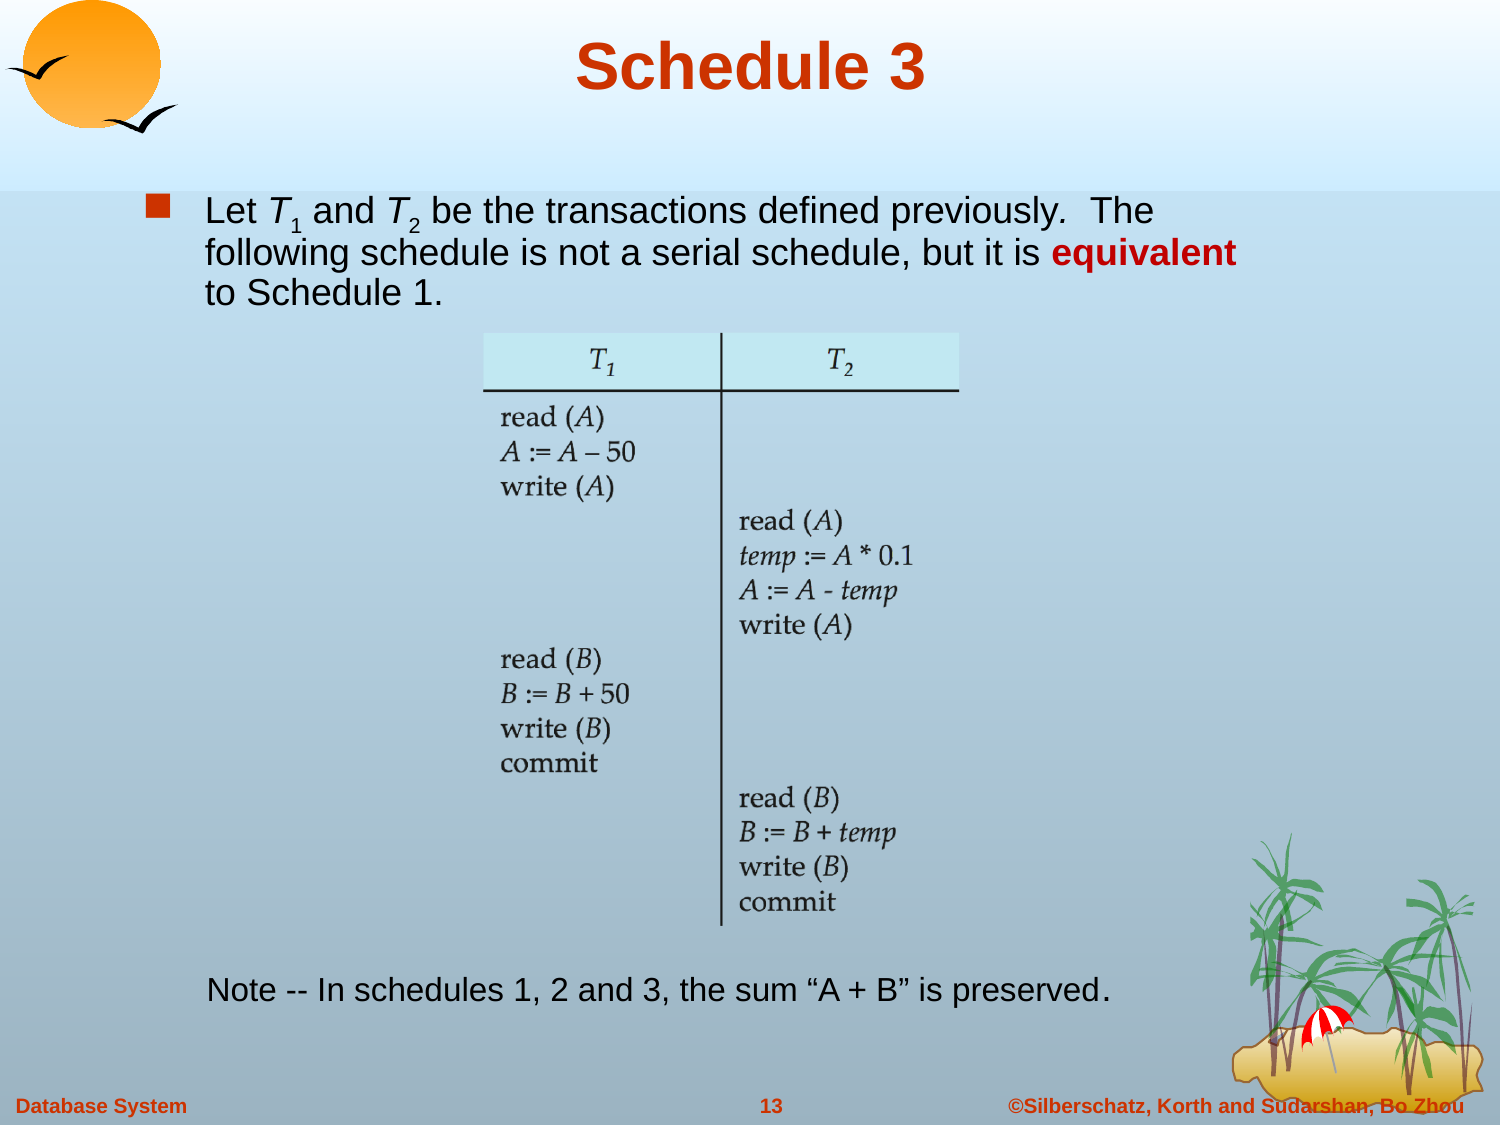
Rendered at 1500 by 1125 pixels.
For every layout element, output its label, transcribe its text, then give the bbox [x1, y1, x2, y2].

title Schedule 3 [88, 10, 1414, 111]
picture [483, 330, 961, 926]
list Let T1 and T2 be the transactions defined previously. The following schedule is not a serial schedule, but it is equivalent to Schedule 1. [133, 179, 1256, 353]
text_box Note -- In schedules 1, 2 and 3, the sum “A + B” is preserved. [191, 956, 1295, 1021]
